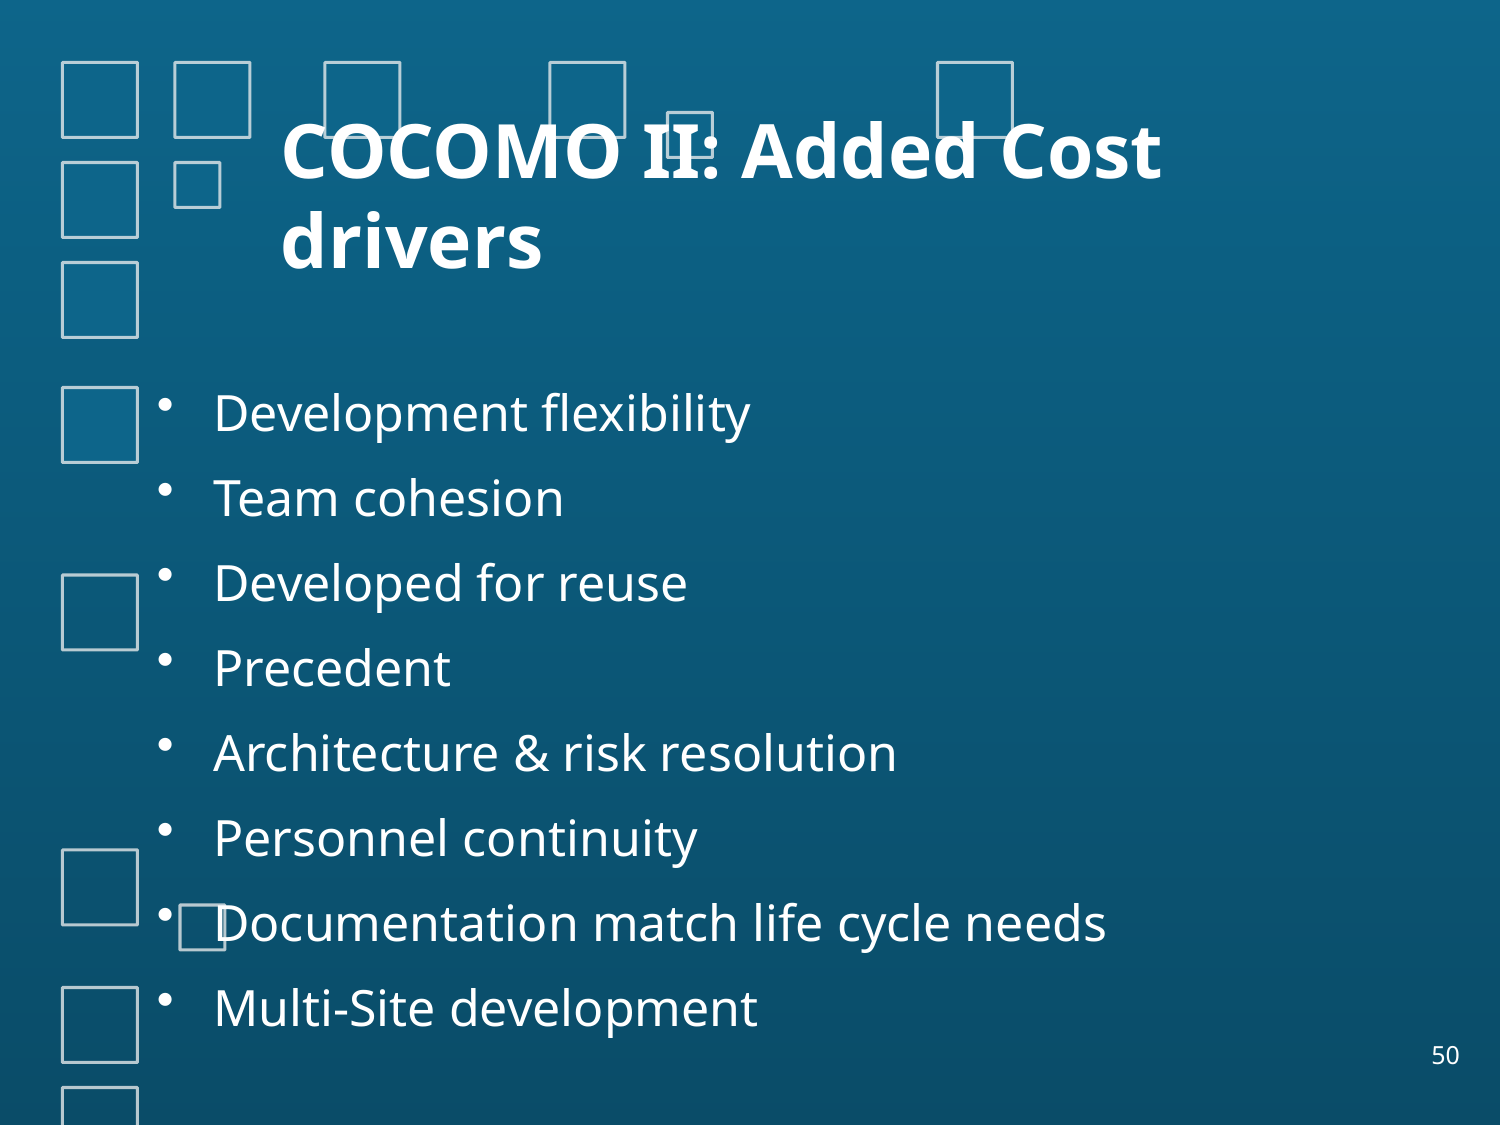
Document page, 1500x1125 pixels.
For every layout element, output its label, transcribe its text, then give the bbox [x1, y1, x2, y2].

slide_number 50 [1162, 1025, 1475, 1088]
title COCOMO II: Added Cost drivers [265, 160, 1424, 291]
list Development flexibility Team cohesion Developed for reuse Precedent Architecture & risk resolution Personnel continuity Documentation match life cycle needs Multi-Site development [141, 373, 1477, 1106]
